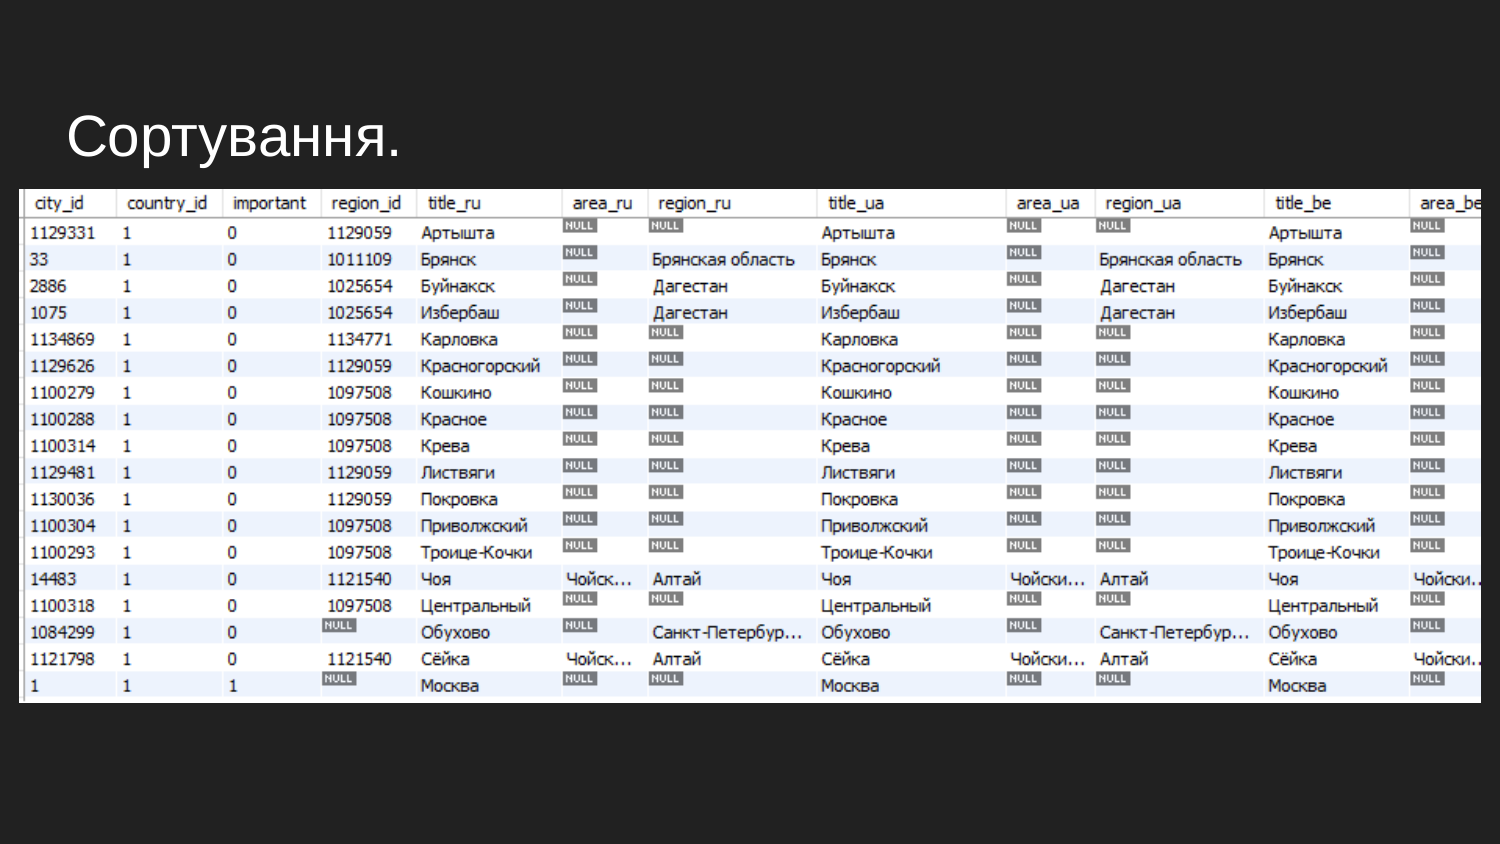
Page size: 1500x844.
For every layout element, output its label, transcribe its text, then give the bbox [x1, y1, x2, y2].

title Сортування. [51, 72, 1449, 167]
picture [19, 189, 1481, 703]
